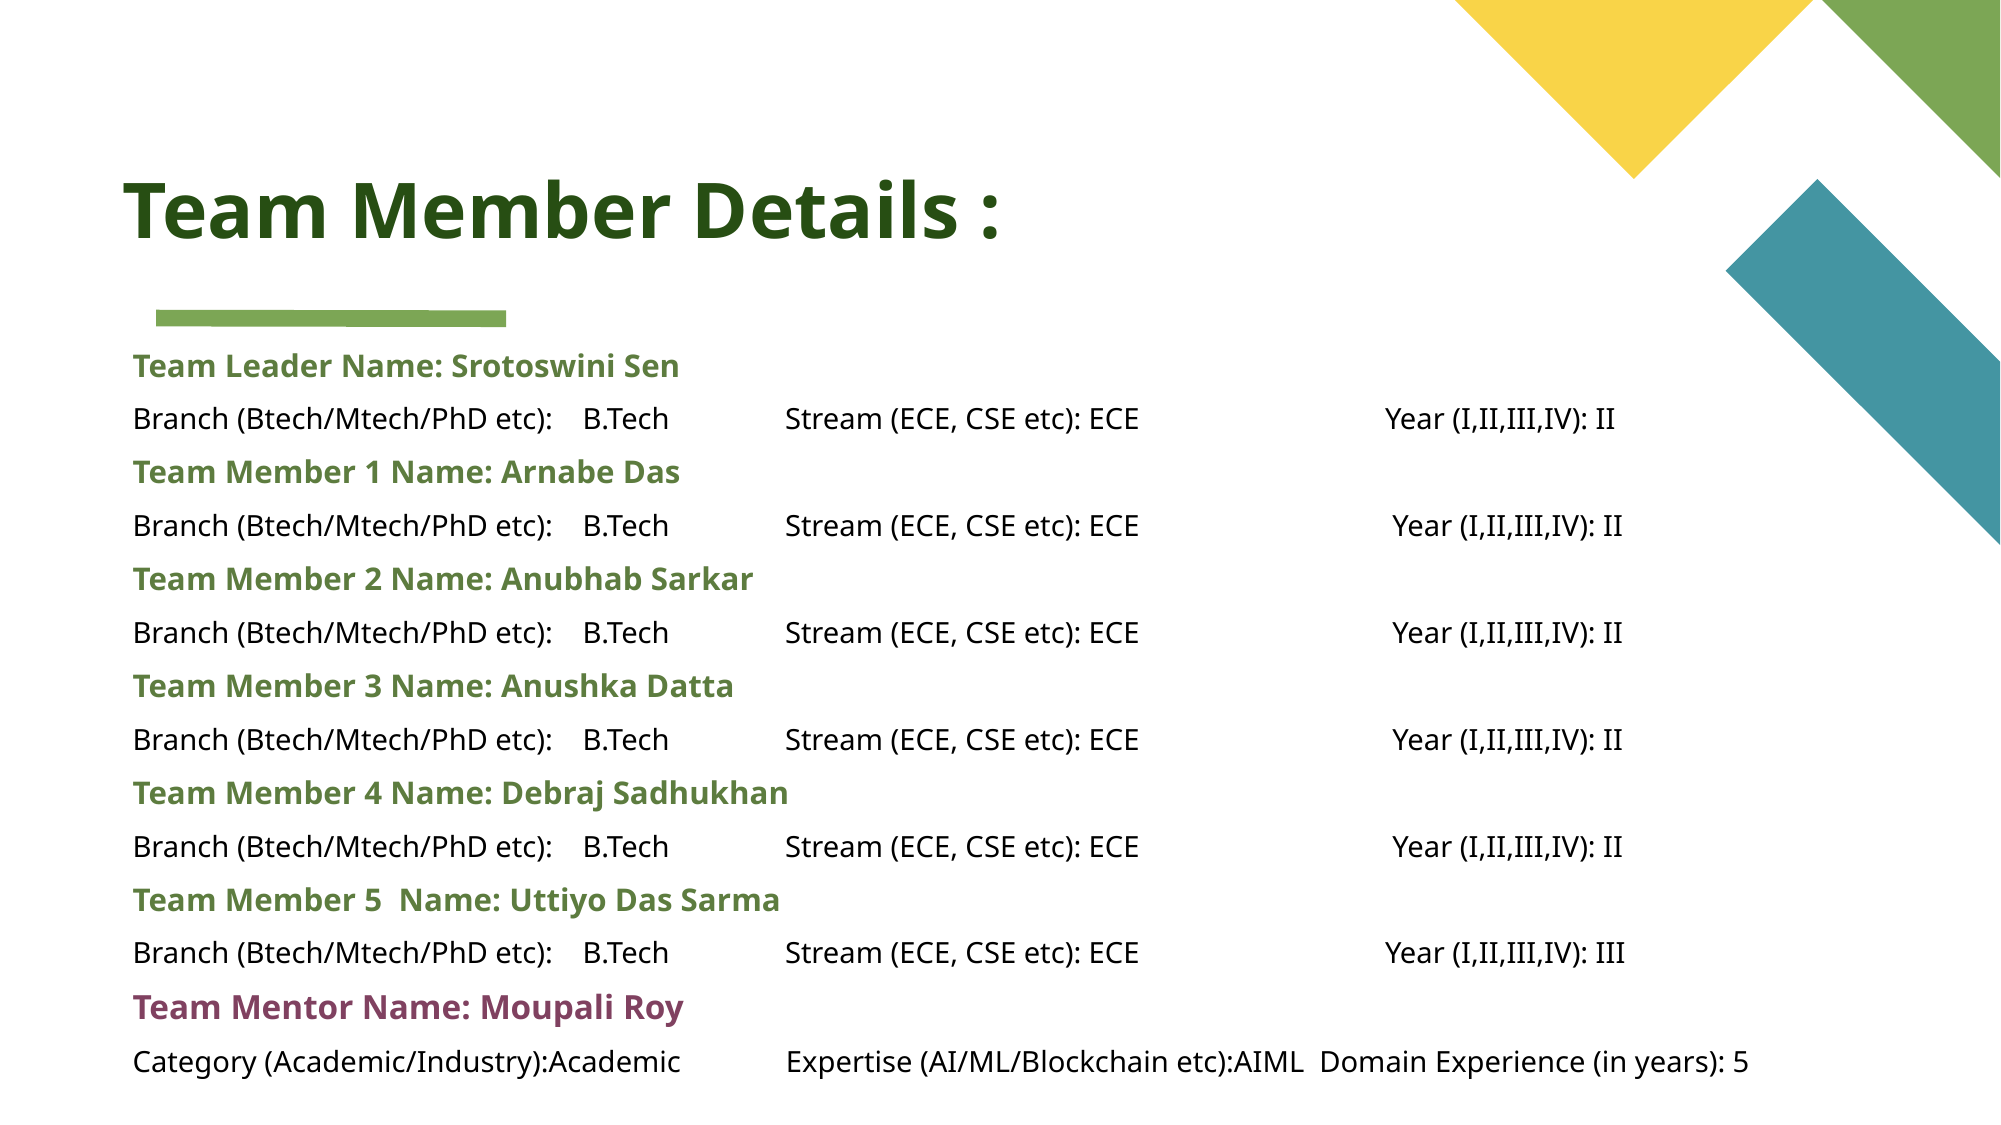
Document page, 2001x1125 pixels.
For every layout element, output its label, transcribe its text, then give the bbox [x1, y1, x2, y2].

title Team Member Details : [123, 170, 1165, 256]
list Team Leader Name: Srotoswini Sen Branch (Btech/Mtech/PhD etc): B.Tech Stream (ECE, CSE etc): ECE Year (I,II,III,IV): II Team Member 1 Name: Arnabe Das Branch (Btech/Mtech/PhD etc): B.Tech Stream (ECE, CSE etc): ECE Year (I,II,III,IV): II Team Member 2 Name: Anubhab Sarkar Branch (Btech/Mtech/PhD etc): B.Tech Stream (ECE, CSE etc): ECE Year (I,II,III,IV): II Team Member 3 Name: Anushka Datta Branch (Btech/Mtech/PhD etc): B.Tech Stream (ECE, CSE etc): ECE Year (I,II,III,IV): II Team Member 4 Name: Debraj Sadhukhan Branch (Btech/Mtech/PhD etc): B.Tech Stream (ECE, CSE etc): ECE Year (I,II,III,IV): II Team Member 5 Name: Uttiyo Das Sarma Branch (Btech/Mtech/PhD etc): B.Tech Stream (ECE, CSE etc): ECE Year (I,II,III,IV): III Team Mentor Name: Moupali Roy Category (Academic/Industry):Academic Expertise (AI/ML/Blockchain etc):AIML Domain Experience (in years): 5 [117, 342, 1821, 1125]
